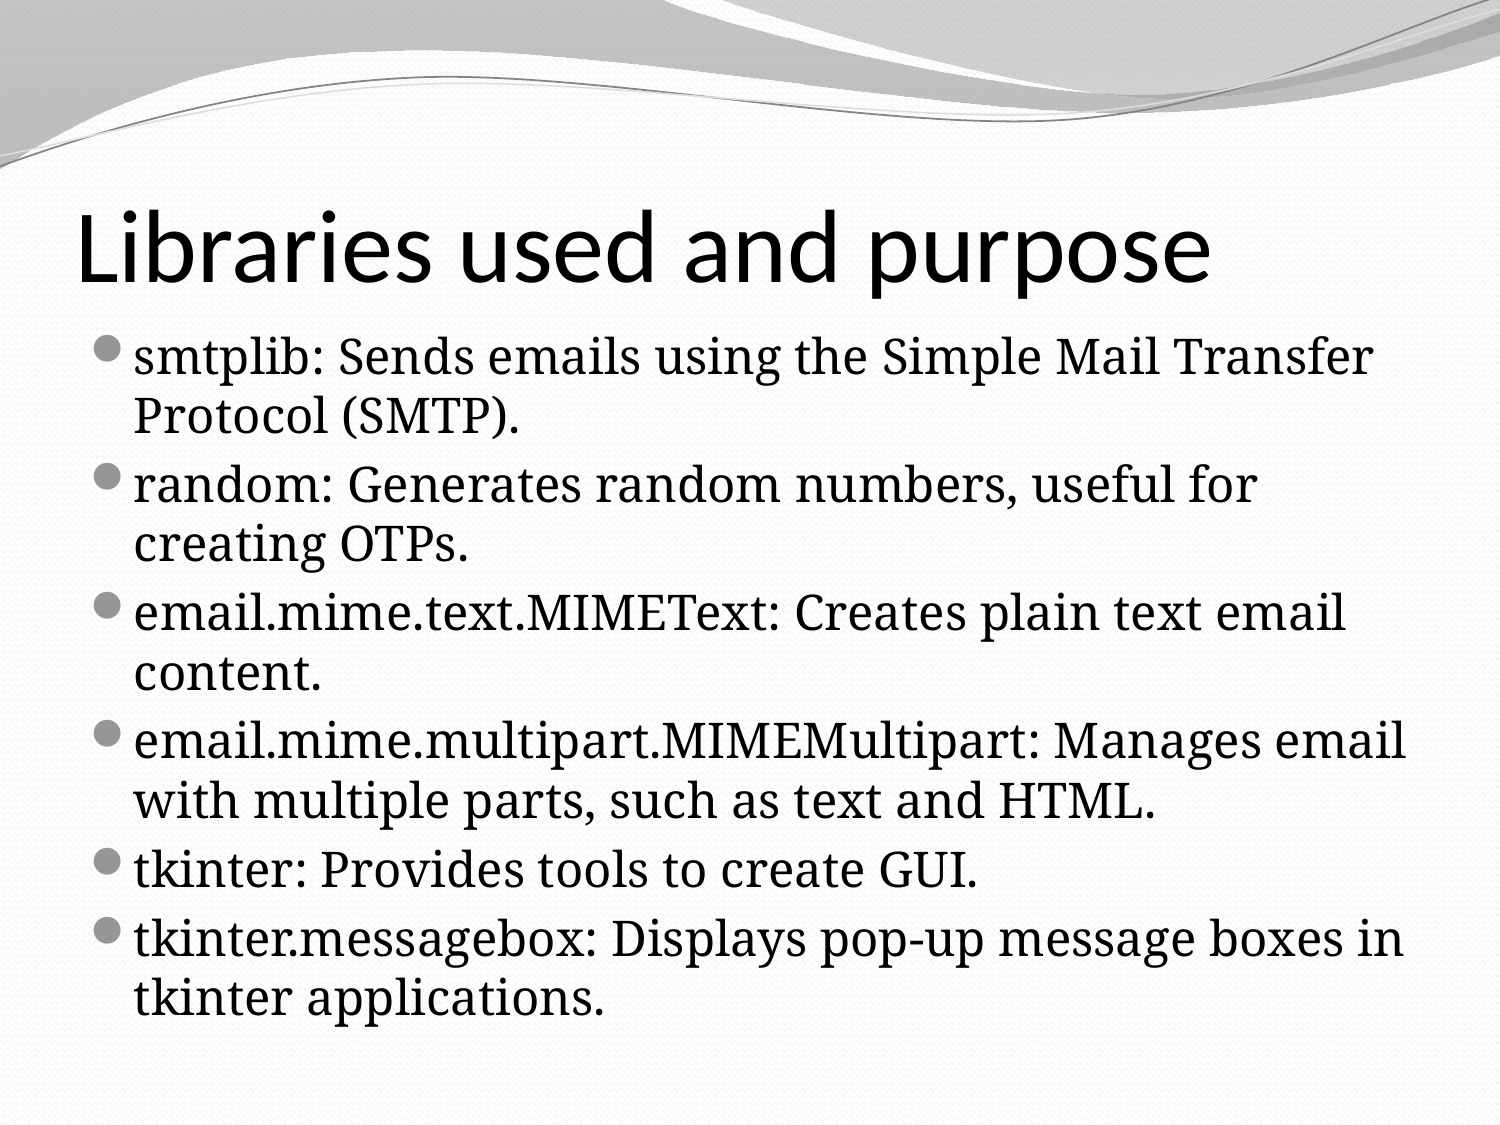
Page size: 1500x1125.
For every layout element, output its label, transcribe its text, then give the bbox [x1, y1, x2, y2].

title Libraries used and purpose [75, 115, 1425, 303]
list smtplib: Sends emails using the Simple Mail Transfer Protocol (SMTP). random: Generates random numbers, useful for creating OTPs. email.mime.text.MIMEText: Creates plain text email content. email.mime.multipart.MIMEMultipart: Manages email with multiple parts, such as text and HTML. tkinter: Provides tools to create GUI. tkinter.messagebox: Displays pop-up message boxes in tkinter applications. [75, 317, 1425, 1038]
